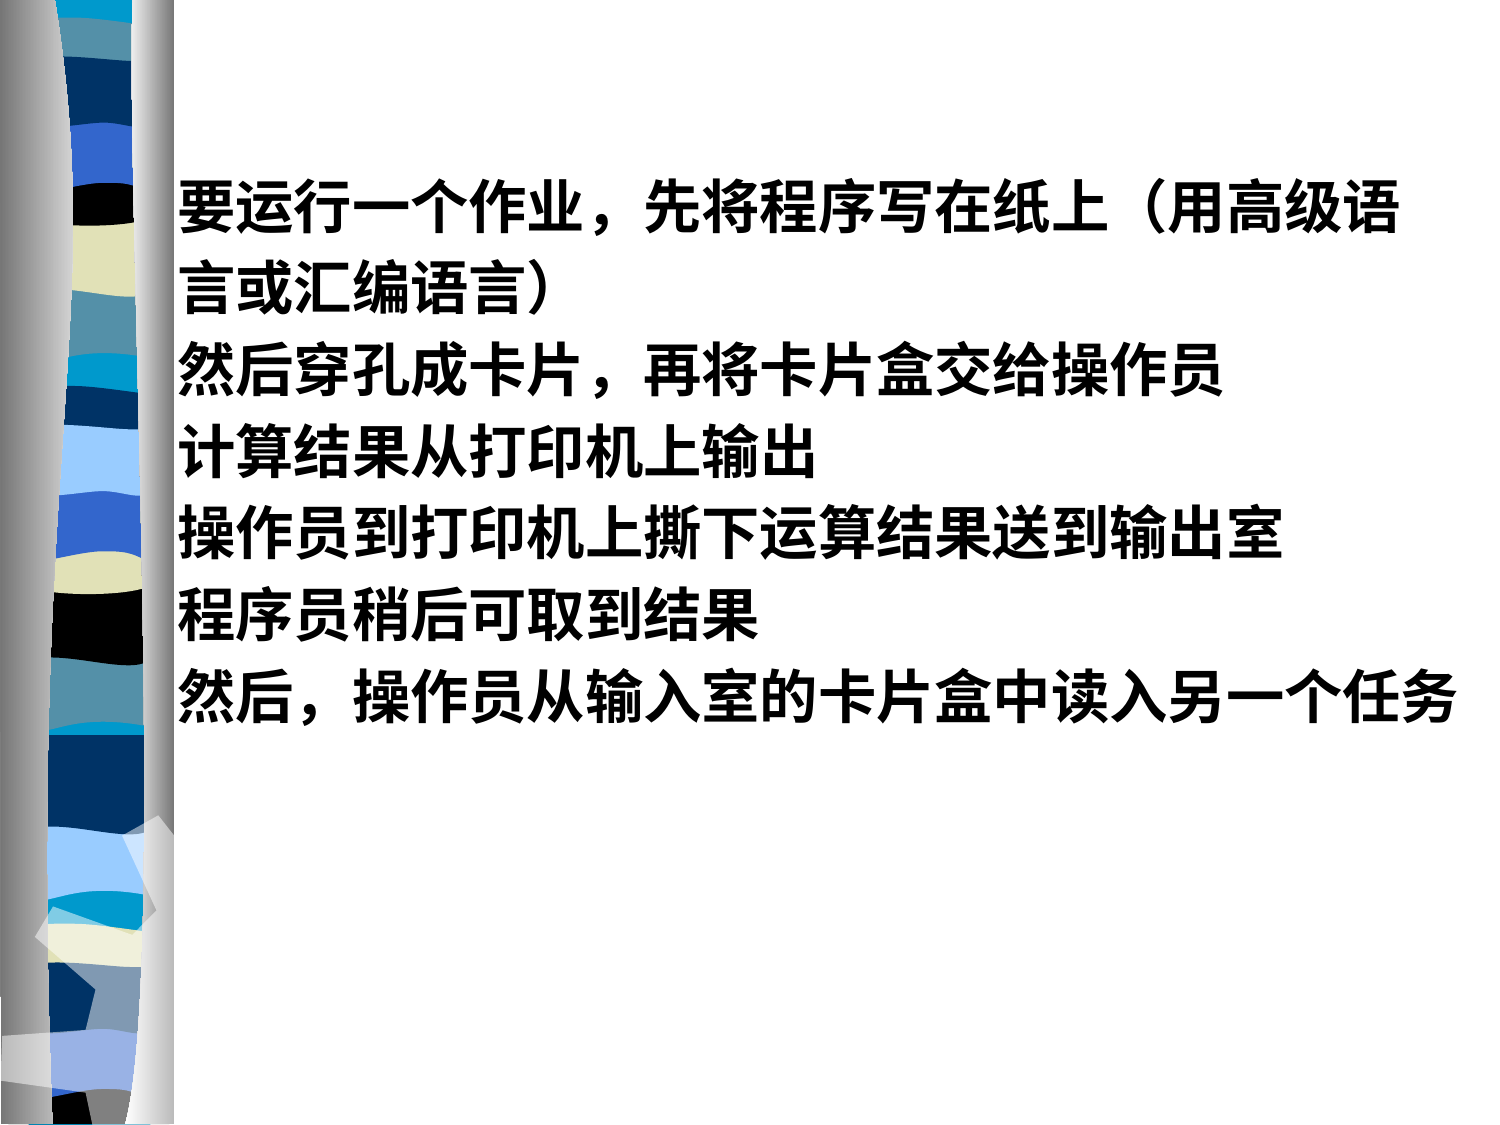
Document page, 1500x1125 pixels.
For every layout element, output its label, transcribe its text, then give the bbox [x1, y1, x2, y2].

list 要运行一个作业，先将程序写在纸上（用高级语 言或汇编语言） 然后穿孔成卡片，再将卡片盒交给操作员 计算结果从打印机上输出 操作员到打印机上撕下运算结果送到输出室 程序员稍后可取到结果 然后，操作员从输入室的卡片盒中读入另一个任务 [162, 162, 1500, 919]
